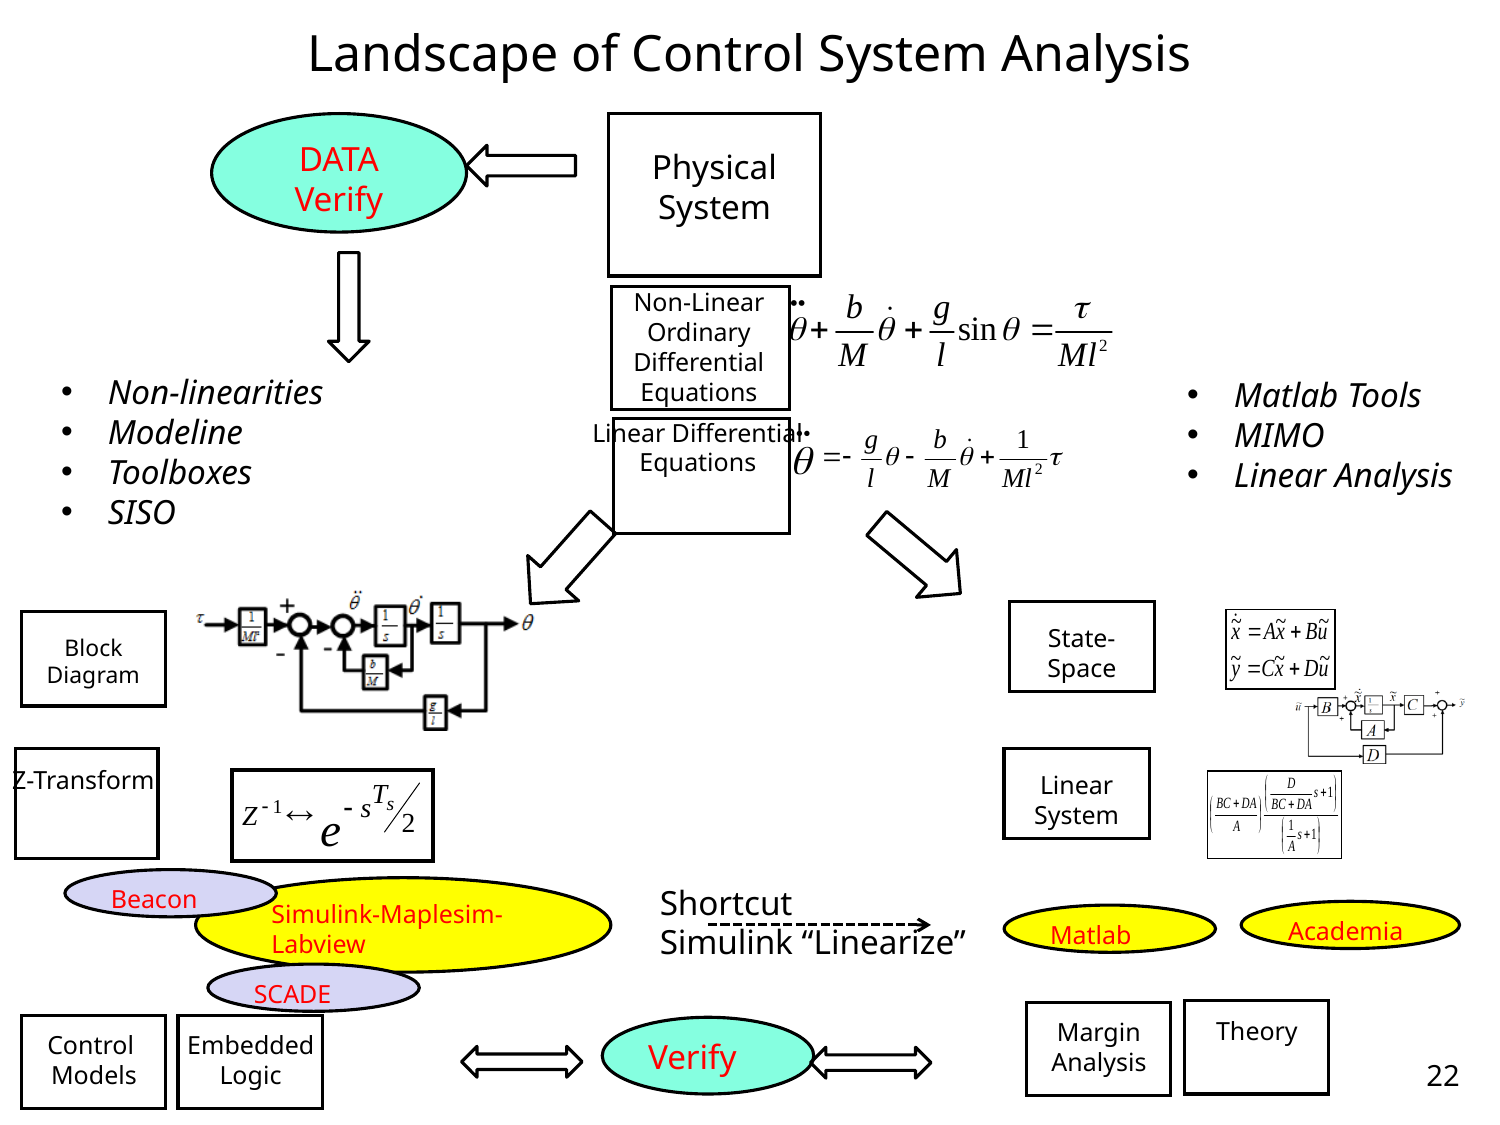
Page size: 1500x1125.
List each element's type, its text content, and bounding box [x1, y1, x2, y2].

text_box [608, 113, 822, 277]
text_box [527, 536, 608, 604]
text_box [1026, 1001, 1171, 1096]
text_box [810, 1047, 932, 1079]
picture [1293, 684, 1472, 764]
slide_number 22 [1330, 1049, 1476, 1101]
title Landscape of Control System Analysis [112, 7, 1388, 95]
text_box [789, 420, 1070, 494]
text_box [328, 252, 370, 362]
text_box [1003, 748, 1150, 839]
text_box Beacon [64, 869, 277, 917]
text_box Matlab [1004, 905, 1216, 953]
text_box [1008, 601, 1155, 692]
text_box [233, 771, 432, 859]
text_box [1226, 609, 1335, 689]
text_box SCADE [207, 964, 420, 1012]
text_box Shortcut Simulink “Linearize” [645, 874, 982, 969]
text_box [1184, 1000, 1330, 1095]
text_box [584, 278, 814, 408]
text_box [21, 1014, 166, 1109]
text_box Academia [1241, 901, 1460, 949]
text_box [466, 145, 576, 187]
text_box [168, 1014, 333, 1109]
slide_number 22 [1172, 1049, 1182, 1101]
text_box [461, 1046, 583, 1078]
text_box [785, 286, 1118, 375]
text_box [1207, 771, 1341, 858]
text_box DATA Verify [211, 113, 467, 233]
text_box Verify [602, 1017, 814, 1094]
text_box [0, 748, 174, 859]
picture [194, 586, 538, 732]
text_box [572, 409, 824, 534]
text_box Non-linearities Modeline Toolboxes SISO [46, 364, 339, 539]
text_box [21, 610, 166, 707]
text_box Matlab Tools MIMO Linear Analysis [1172, 366, 1469, 501]
text_box [866, 511, 961, 598]
text_box Simulink-Maplesim-Labview [195, 877, 611, 973]
